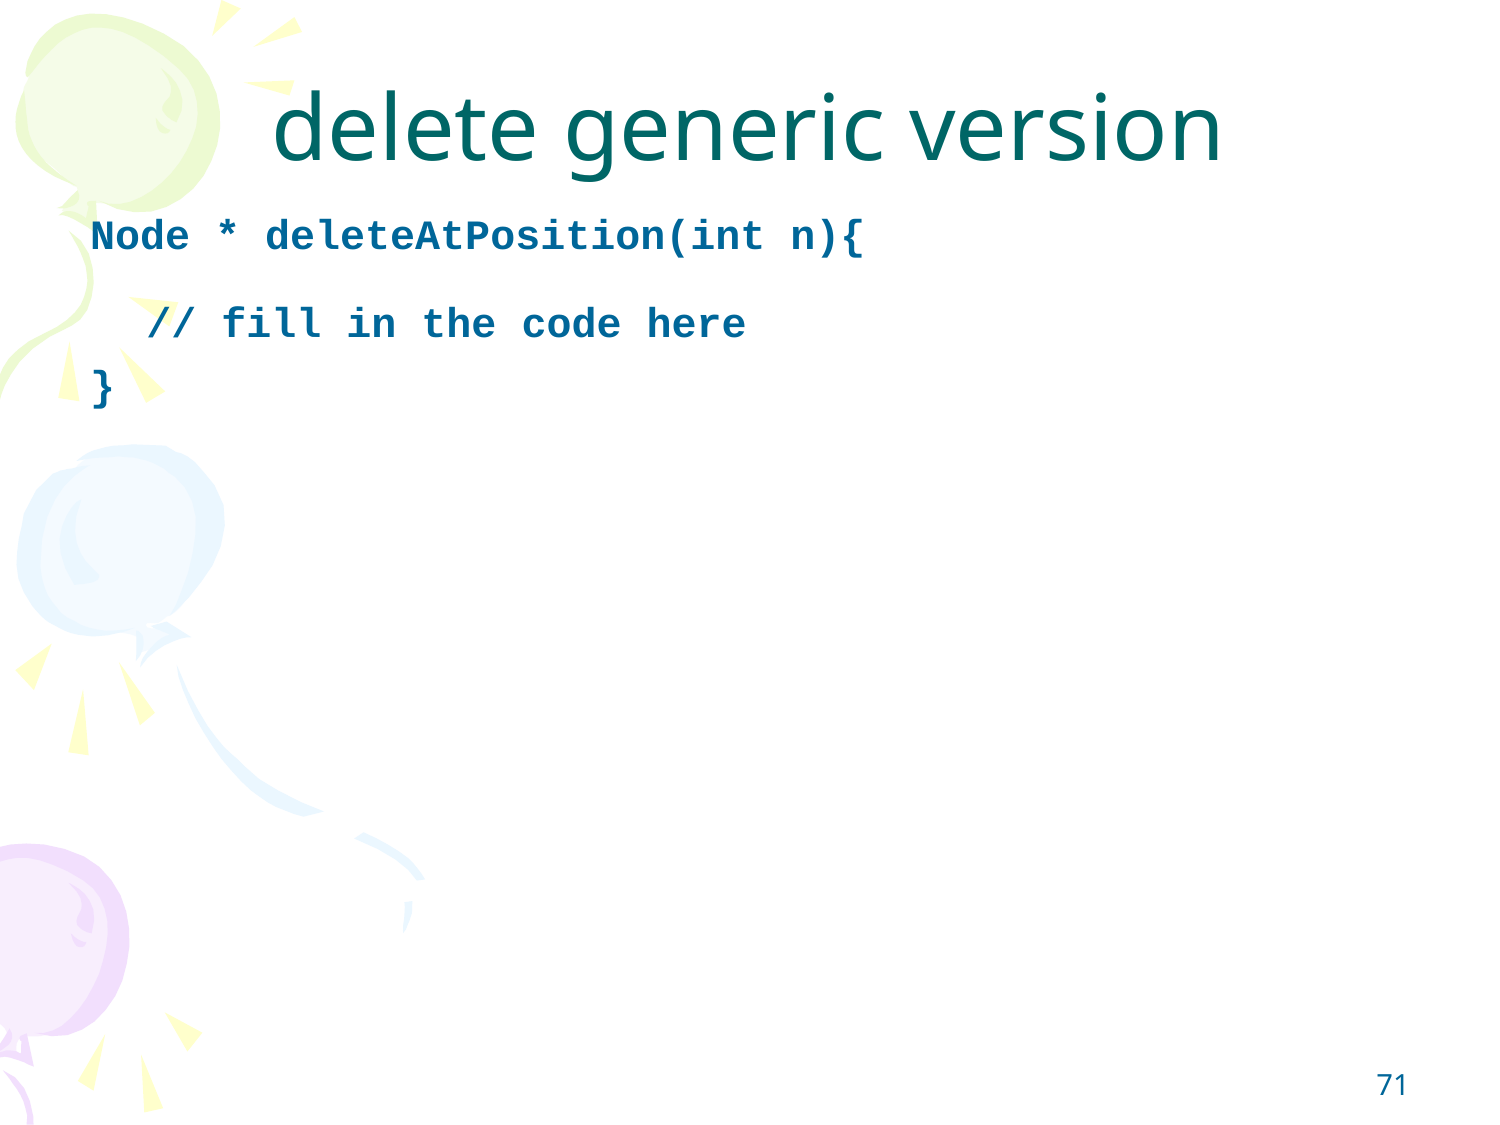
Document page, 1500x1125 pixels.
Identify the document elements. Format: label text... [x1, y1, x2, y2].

slide_number 71 [1074, 1058, 1426, 1096]
list Node * deleteAtPosition(int n){ // fill in the code here } [74, 199, 1500, 1125]
title delete generic version [72, 16, 1426, 188]
